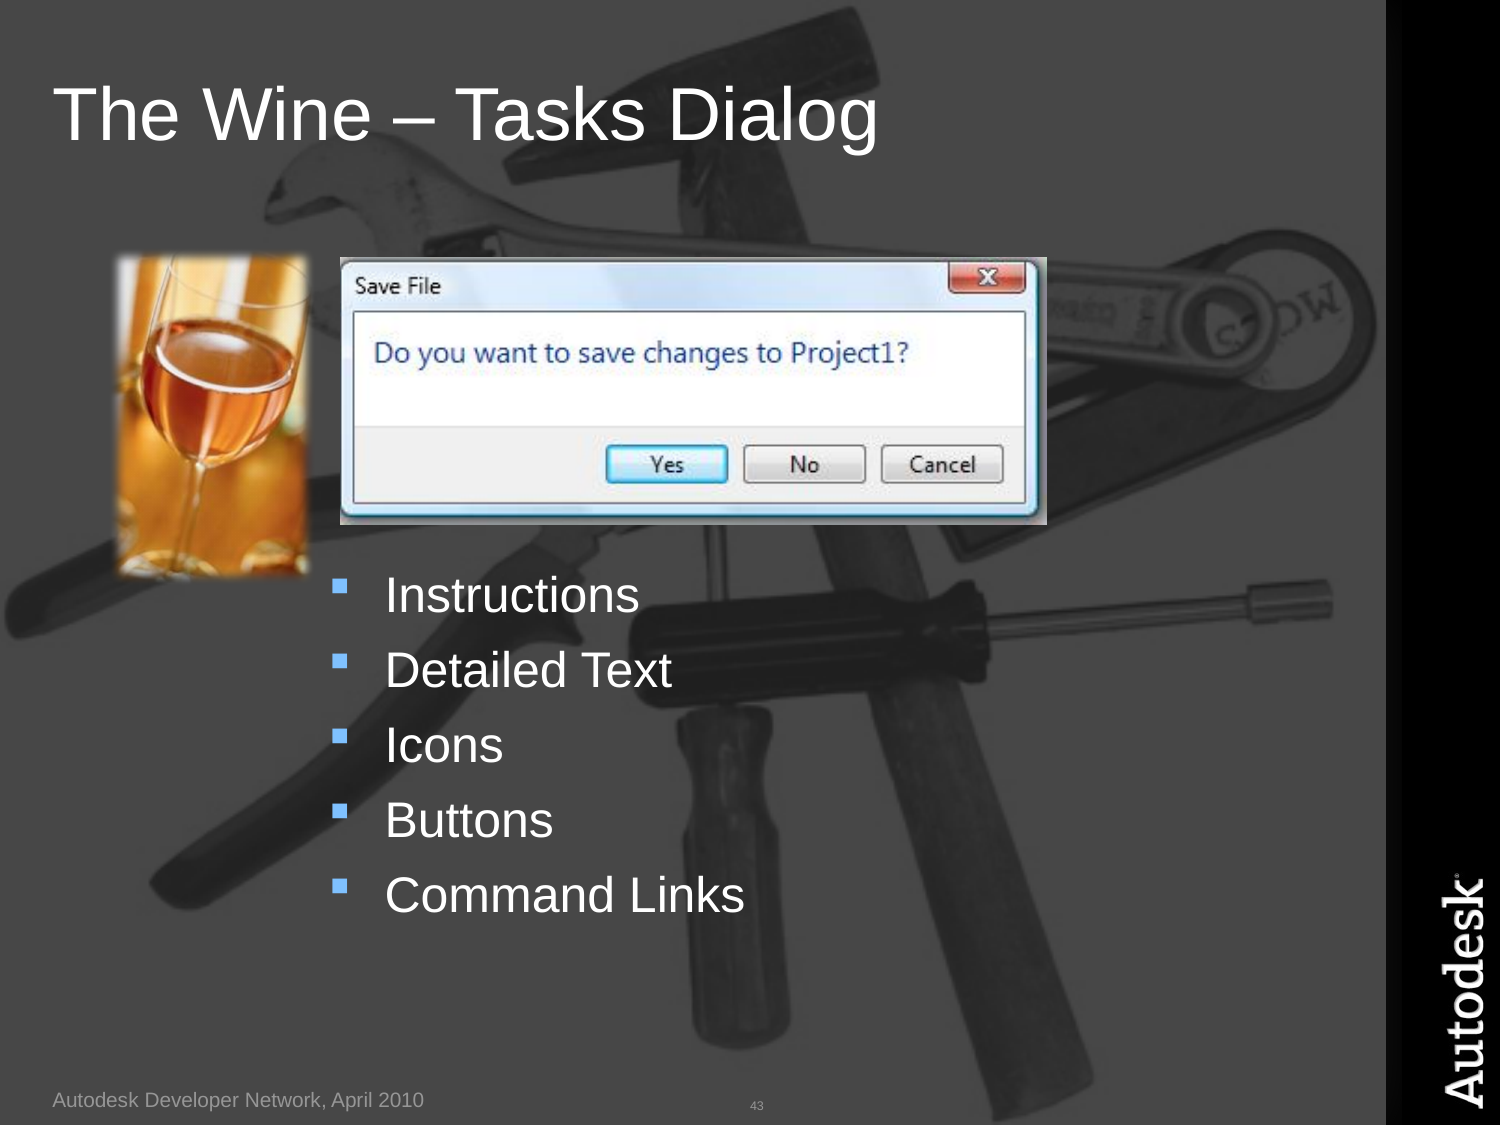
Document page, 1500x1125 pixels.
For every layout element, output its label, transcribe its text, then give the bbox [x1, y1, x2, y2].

picture [1402, 0, 1500, 1125]
list Instructions Detailed Text Icons Buttons Command Links [328, 562, 1396, 978]
picture [339, 256, 1047, 525]
picture [107, 247, 316, 586]
title The Wine – Tasks Dialog [52, 22, 1376, 211]
